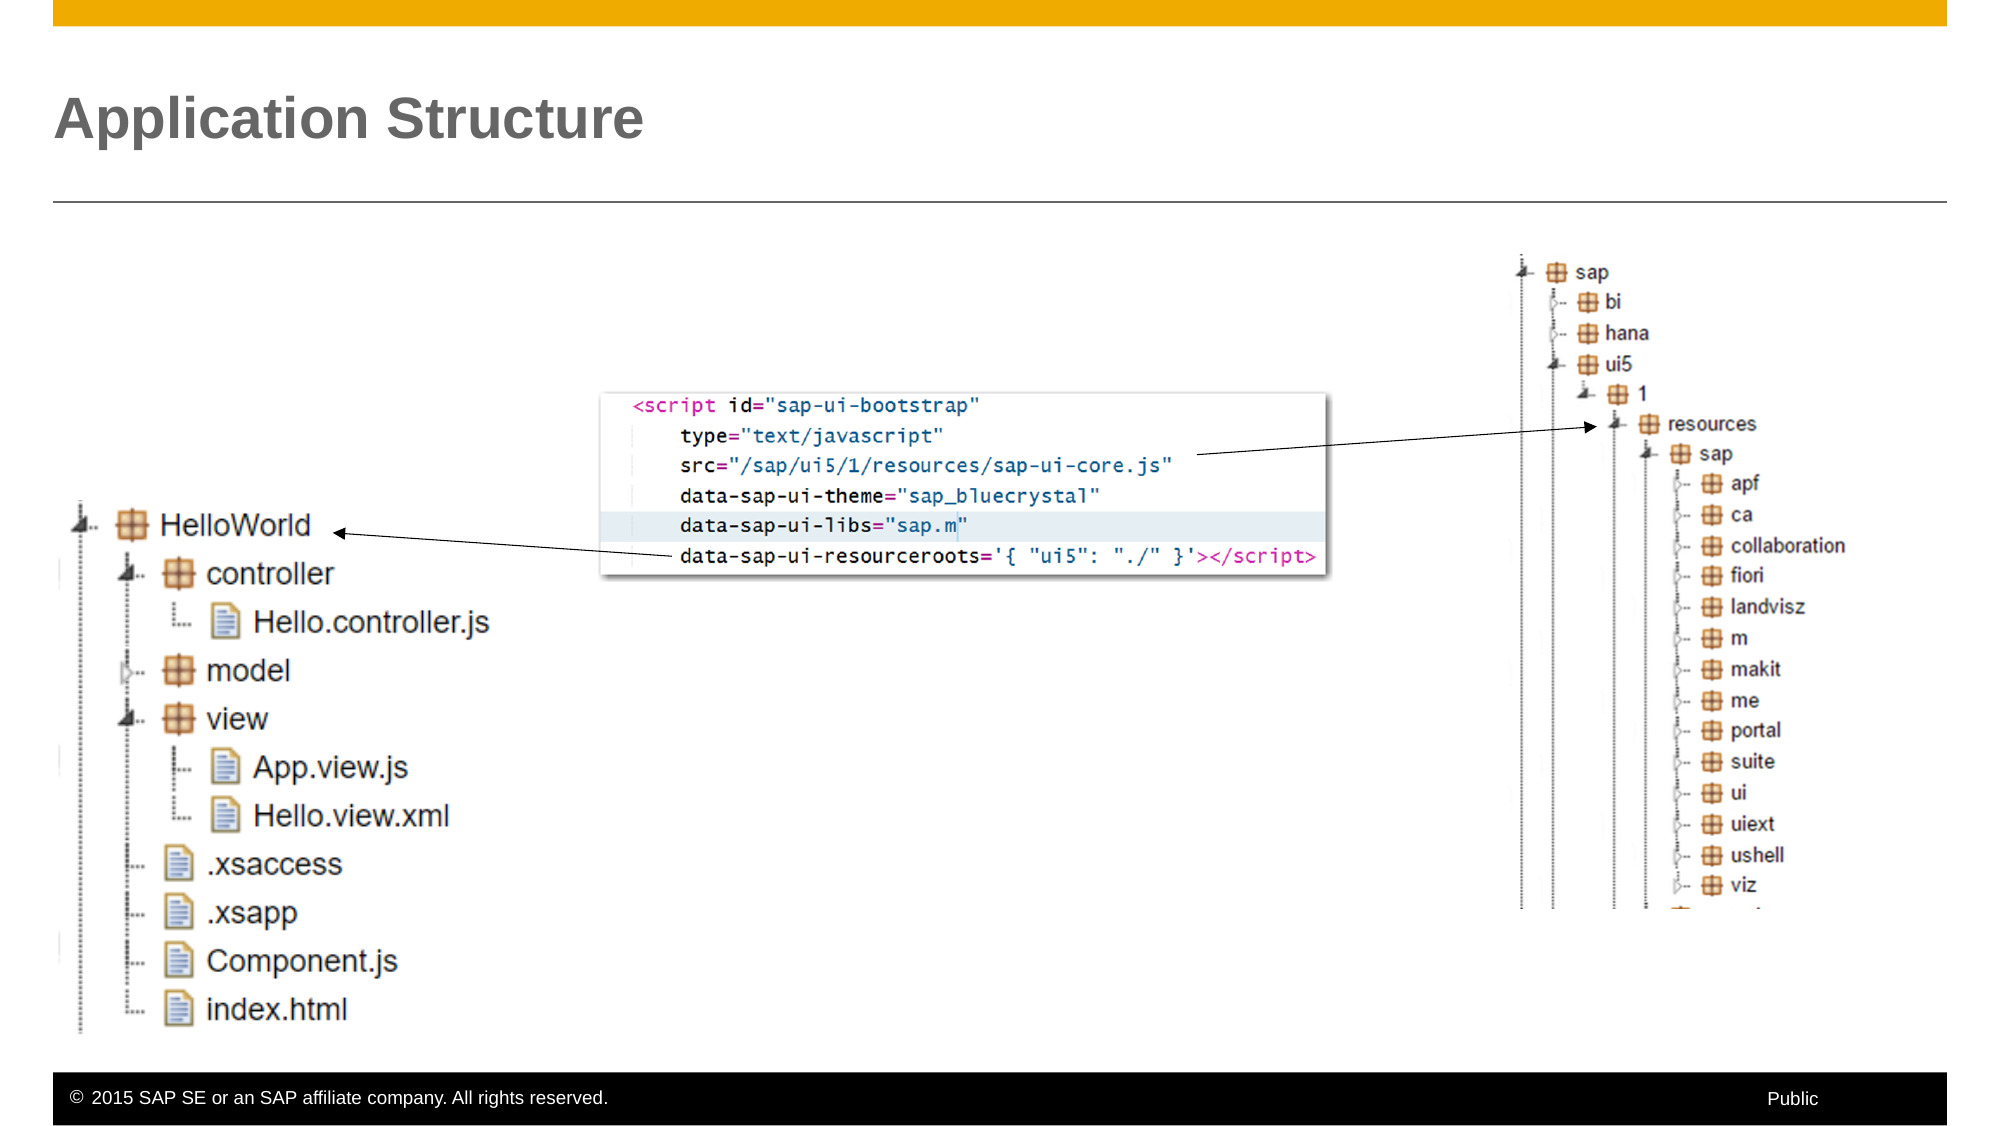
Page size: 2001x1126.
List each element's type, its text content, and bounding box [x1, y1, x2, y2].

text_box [1196, 426, 1598, 455]
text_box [332, 532, 673, 557]
picture [57, 500, 505, 1036]
picture [598, 391, 1334, 582]
picture [1494, 253, 1906, 909]
title Application Structure [53, 53, 1947, 178]
